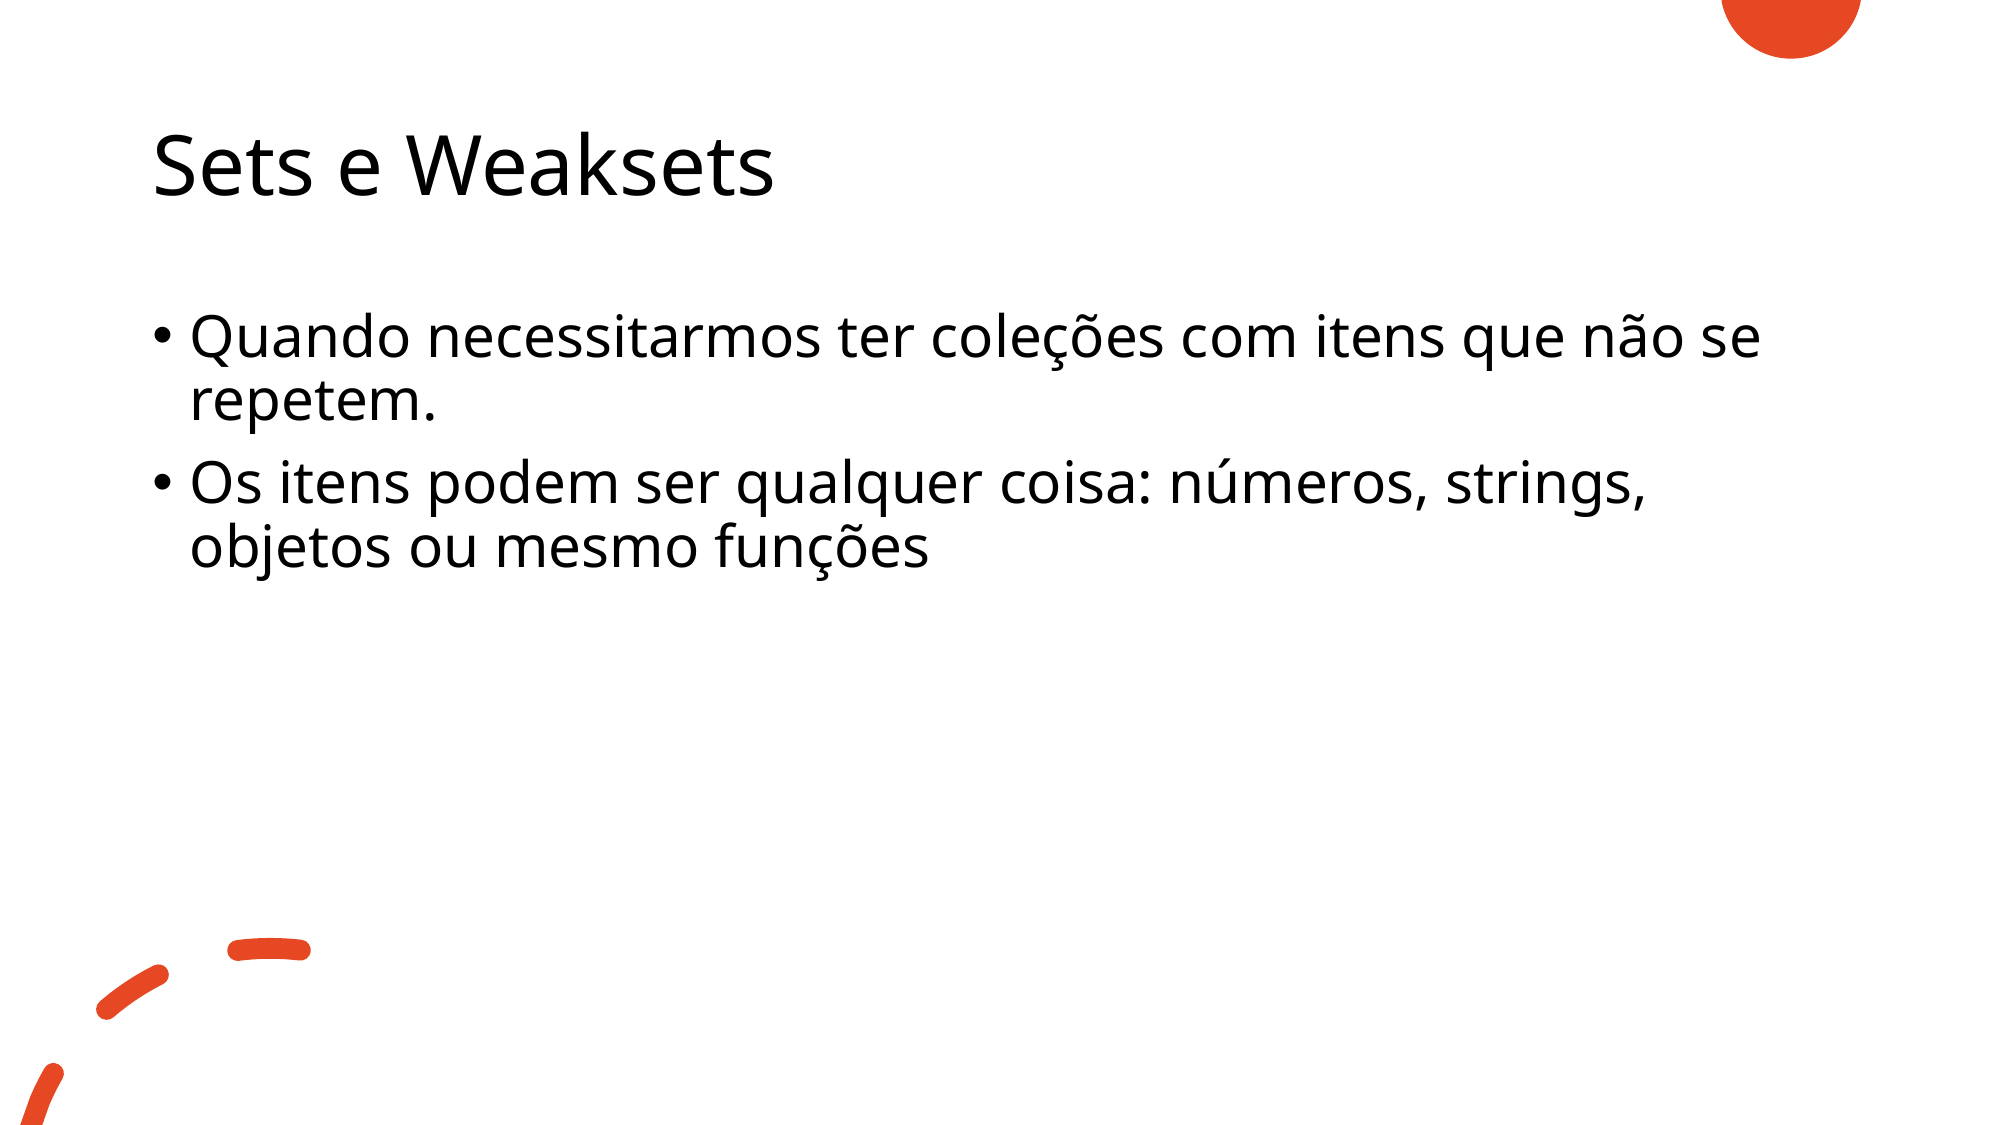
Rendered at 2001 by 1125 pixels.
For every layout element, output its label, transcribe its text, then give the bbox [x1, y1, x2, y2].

title Sets e Weaksets [137, 59, 1863, 278]
list Quando necessitarmos ter coleções com itens que não se repetem. Os itens podem ser qualquer coisa: números, strings, objetos ou mesmo funções [137, 299, 1863, 933]
